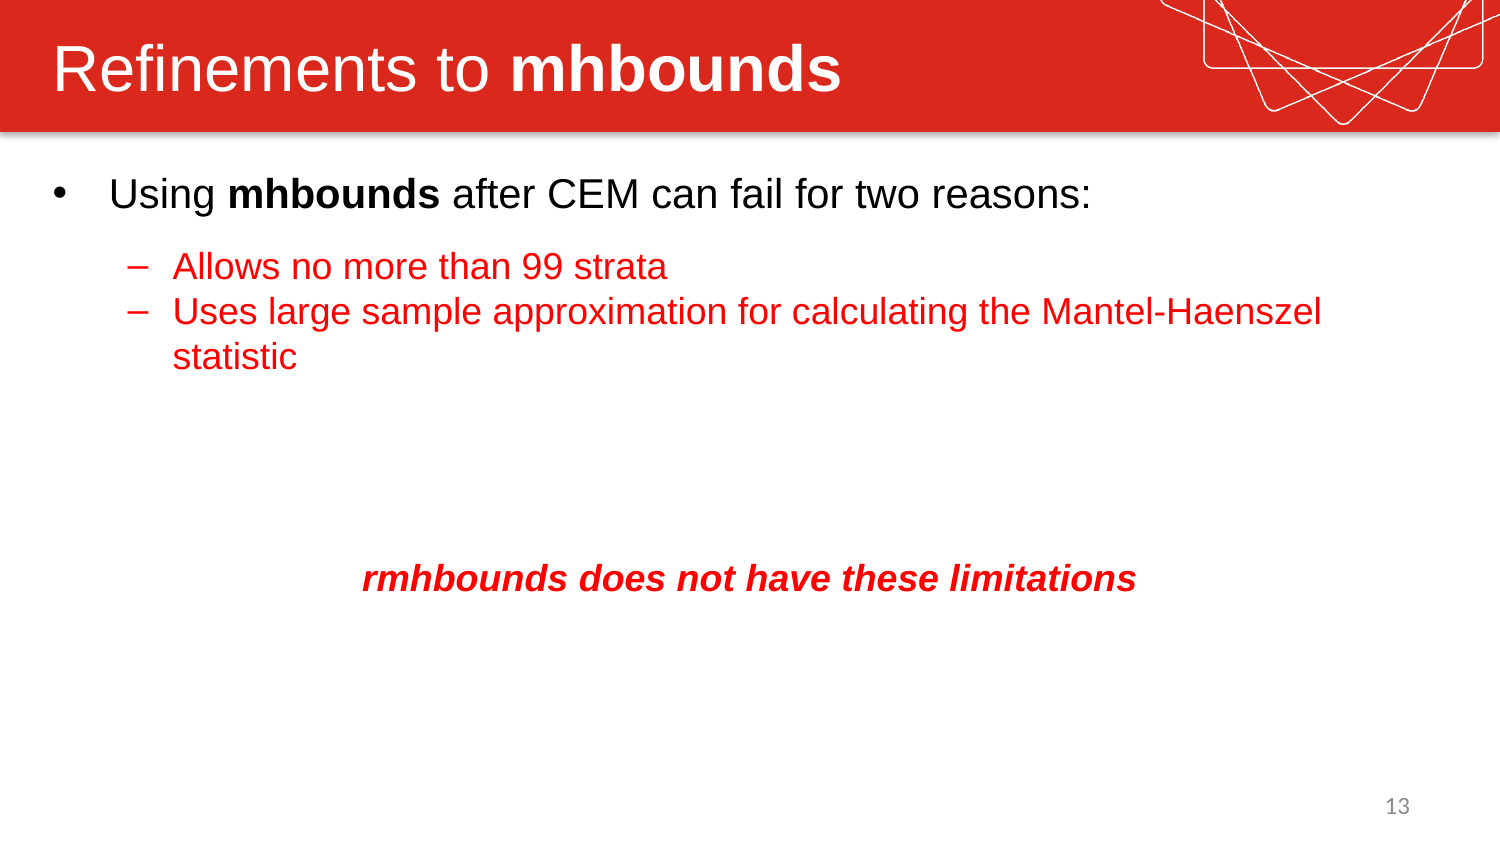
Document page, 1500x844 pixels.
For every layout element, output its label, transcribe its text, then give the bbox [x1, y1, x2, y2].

slide_number 13 [1074, 782, 1425, 827]
title Refinements to mhbounds [37, 18, 1388, 113]
list Using mhbounds after CEM can fail for two reasons: Allows no more than 99 strata Uses large sample approximation for calculating the Mantel-Haenszel statistic [37, 159, 1425, 822]
text_box rmhbounds does not have these limitations [174, 546, 1325, 607]
picture [1137, 0, 1500, 135]
